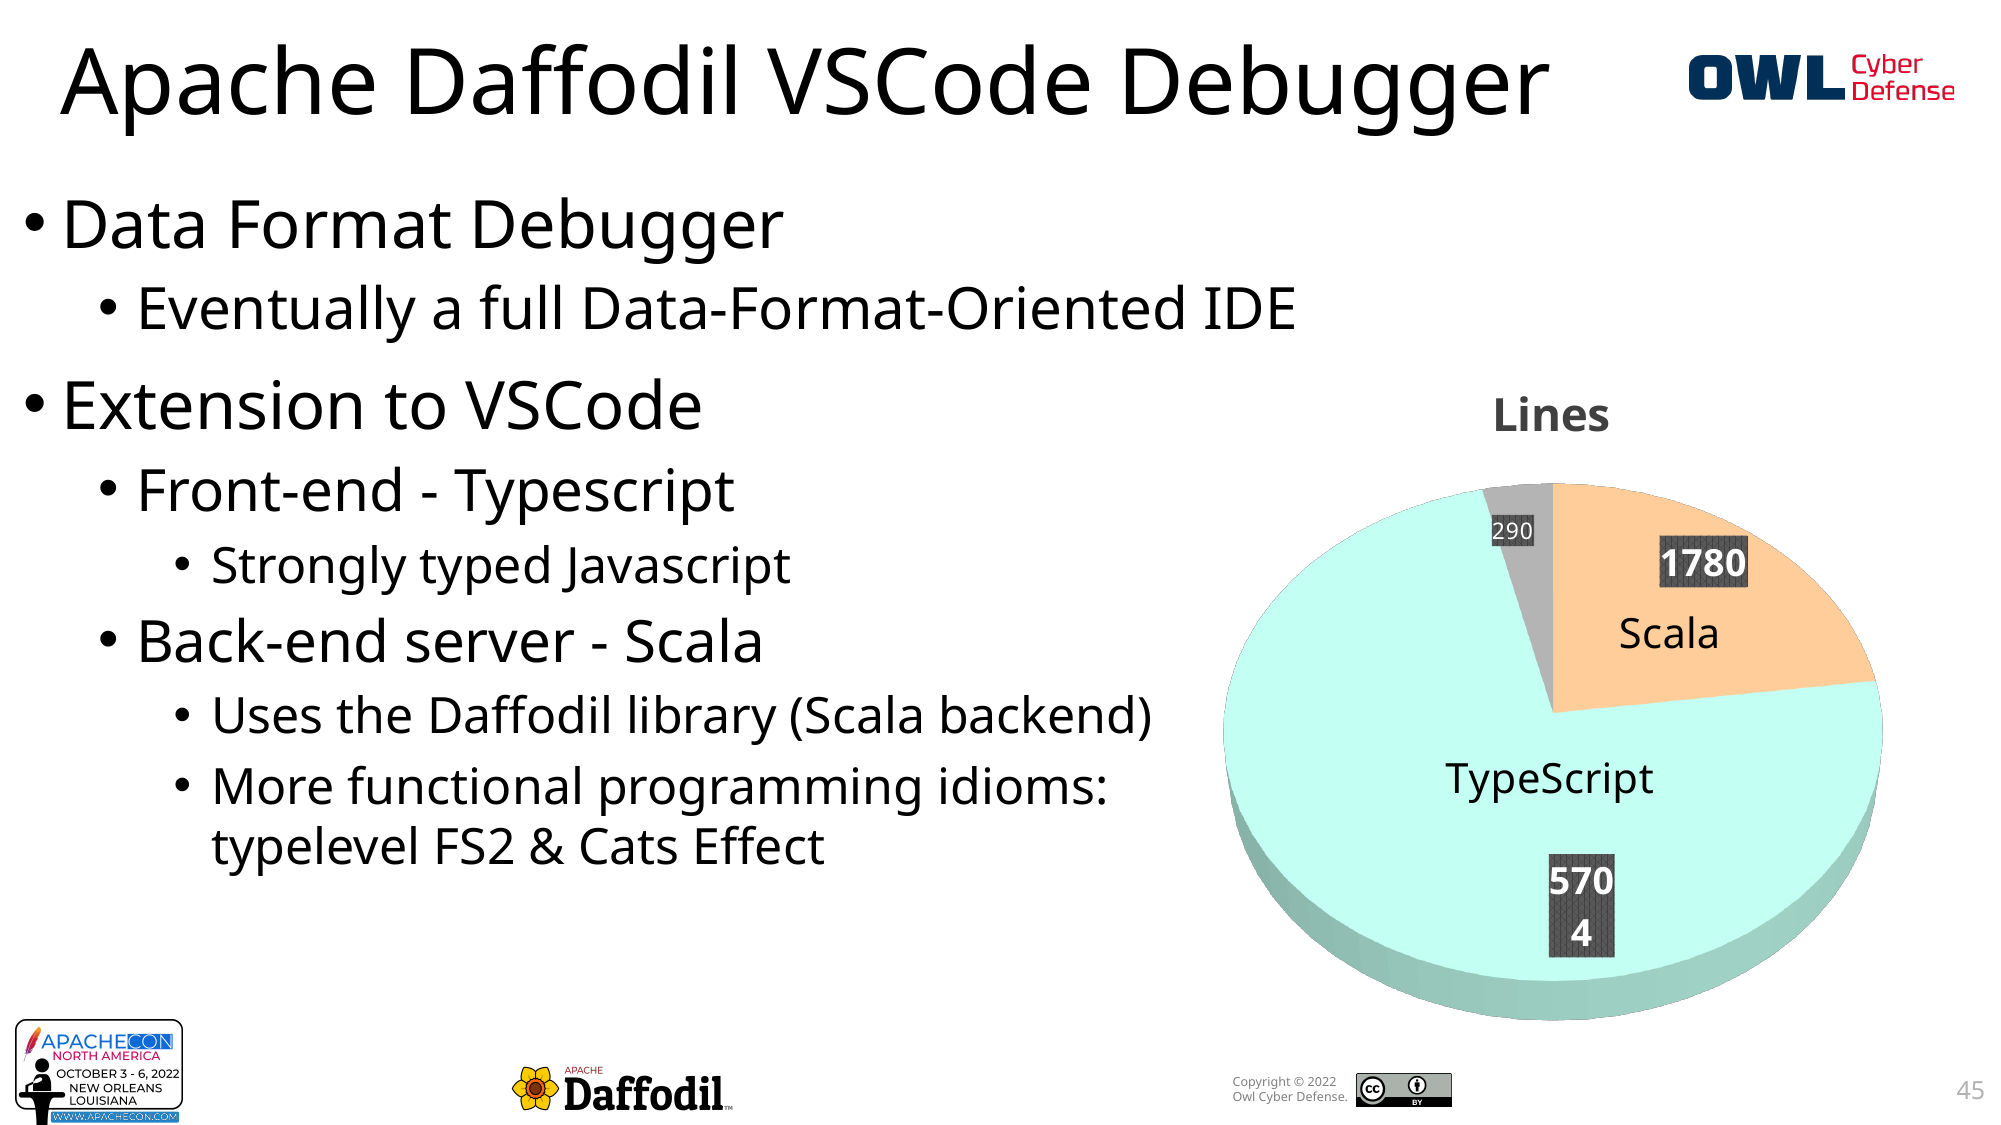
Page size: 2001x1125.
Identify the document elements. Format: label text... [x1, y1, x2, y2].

picture [1771, 54, 1955, 100]
picture [509, 1064, 735, 1113]
picture [15, 1019, 183, 1125]
slide_number 45 [1550, 1061, 2000, 1122]
picture [1356, 1073, 1452, 1107]
chart [1107, 327, 1993, 1063]
list Data Format Debugger Eventually a full Data-Format-Oriented IDE Extension to VSCode Front-end - Typescript Strongly typed Javascript Back-end server - Scala Uses the Daffodil library (Scala backend) More functional programming idioms: typelevel FS2 & Cats Effect [23, 181, 1316, 957]
title Apache Daffodil VSCode Debugger [45, 27, 1771, 143]
